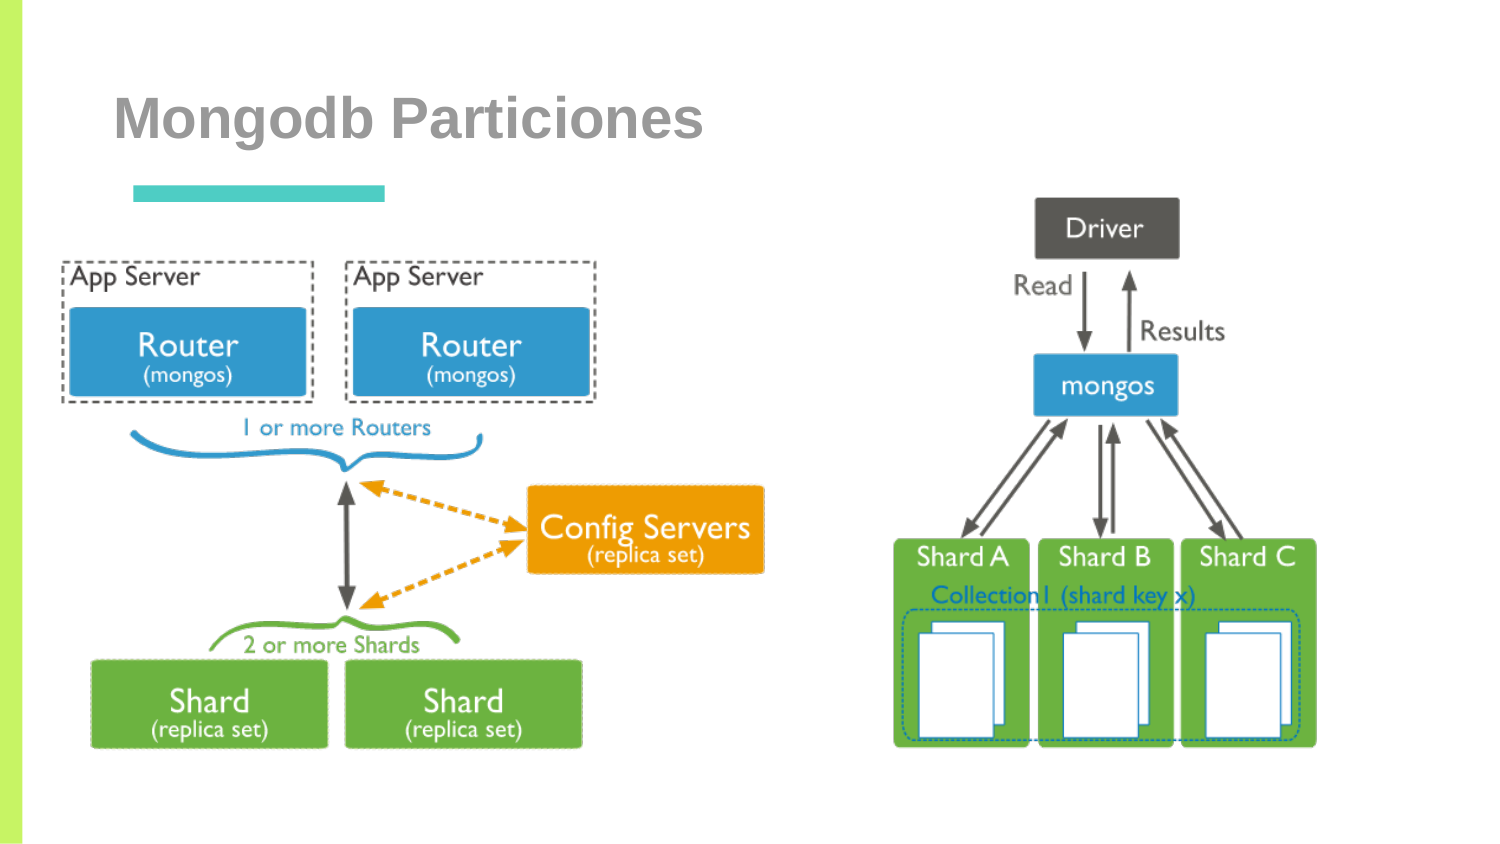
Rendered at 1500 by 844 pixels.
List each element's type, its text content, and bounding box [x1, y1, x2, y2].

picture [883, 188, 1329, 757]
text_box Mongodb Particiones [113, 70, 1387, 159]
picture [46, 247, 780, 768]
